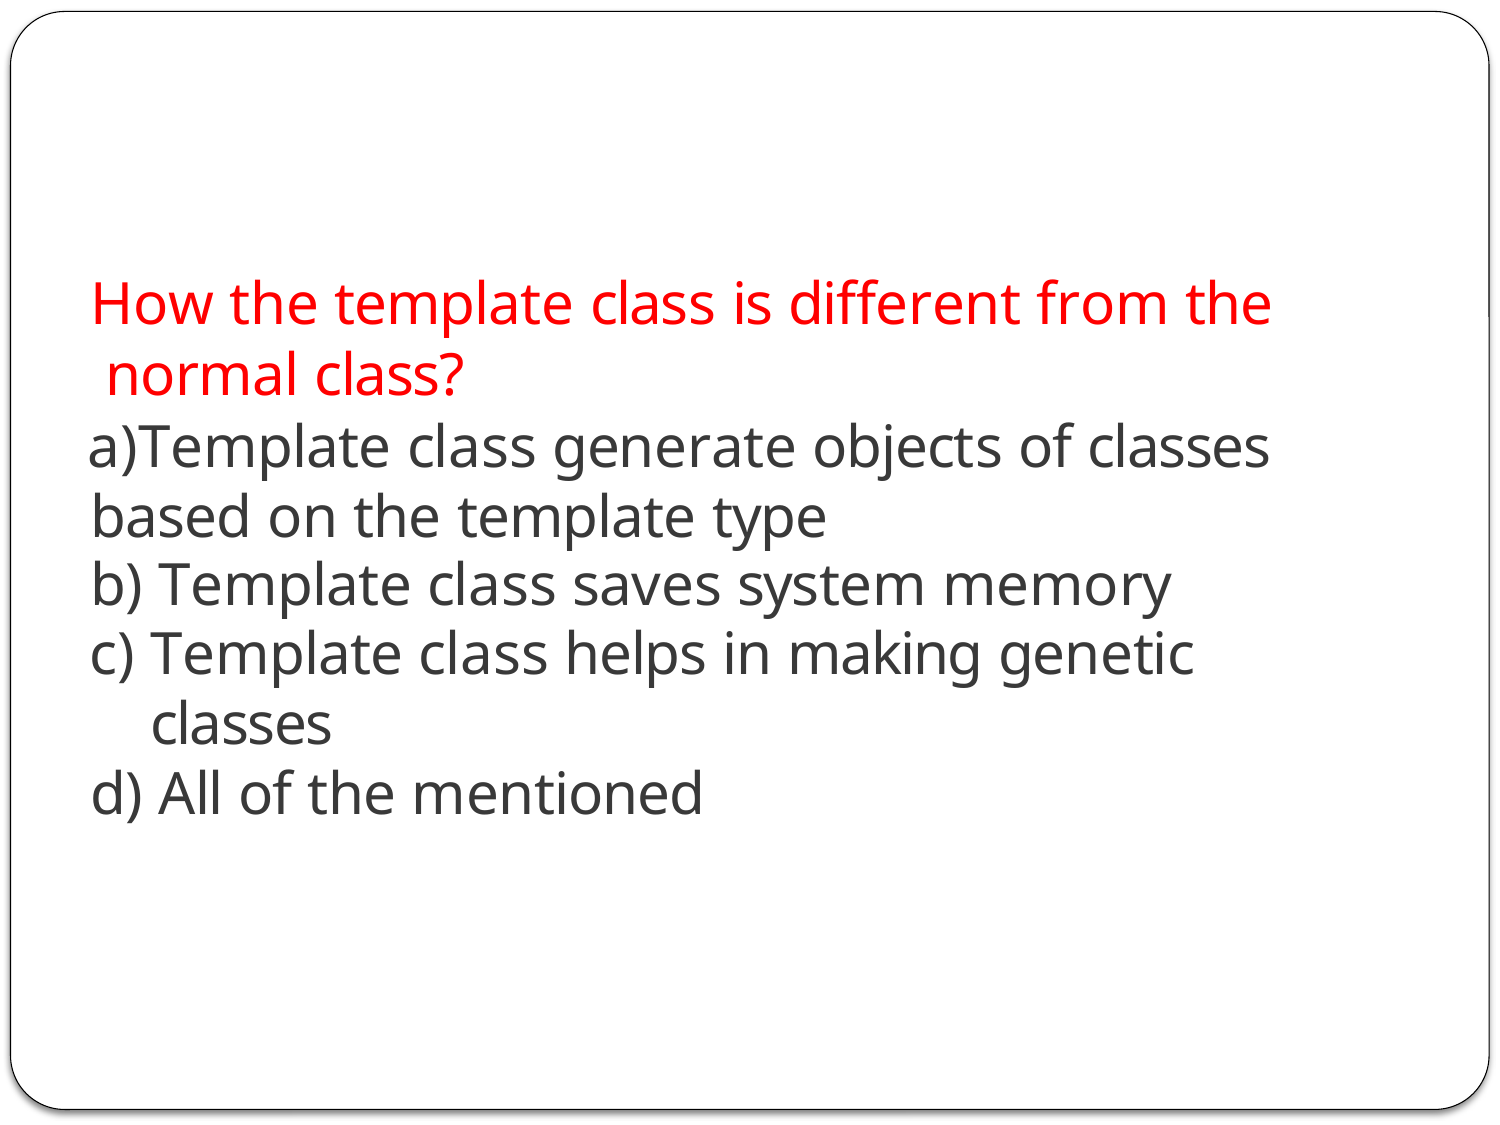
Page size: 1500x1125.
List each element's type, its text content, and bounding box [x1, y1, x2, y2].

text_box How the template class is different from the normal class? Template class generate objects of classes based on the template type Template class saves system memory Template class helps in making genetic classes All of the mentioned [87, 264, 1411, 827]
